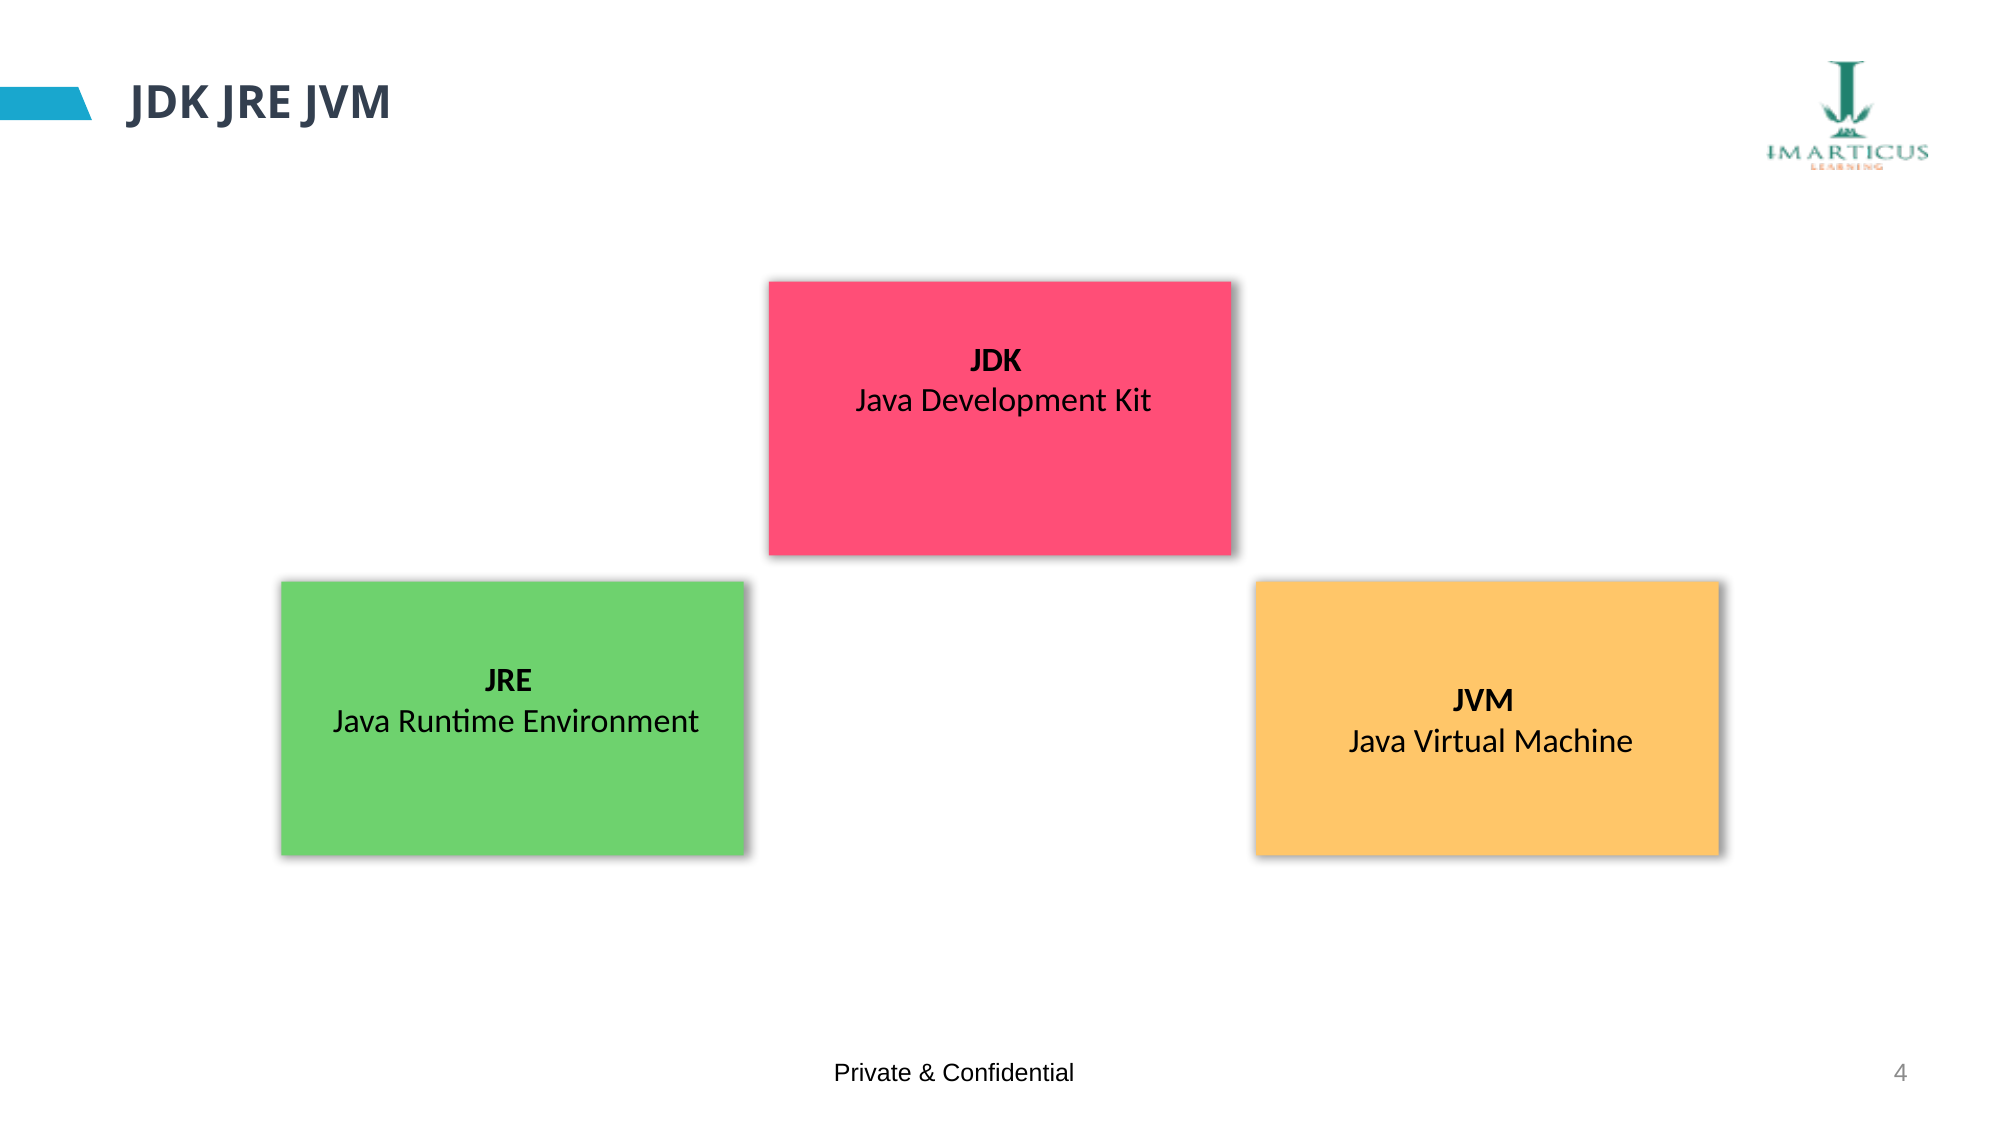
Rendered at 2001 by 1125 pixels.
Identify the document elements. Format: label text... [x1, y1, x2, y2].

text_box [281, 281, 1719, 856]
title JDK JRE JVM [114, 55, 1715, 153]
picture [1766, 61, 1929, 170]
